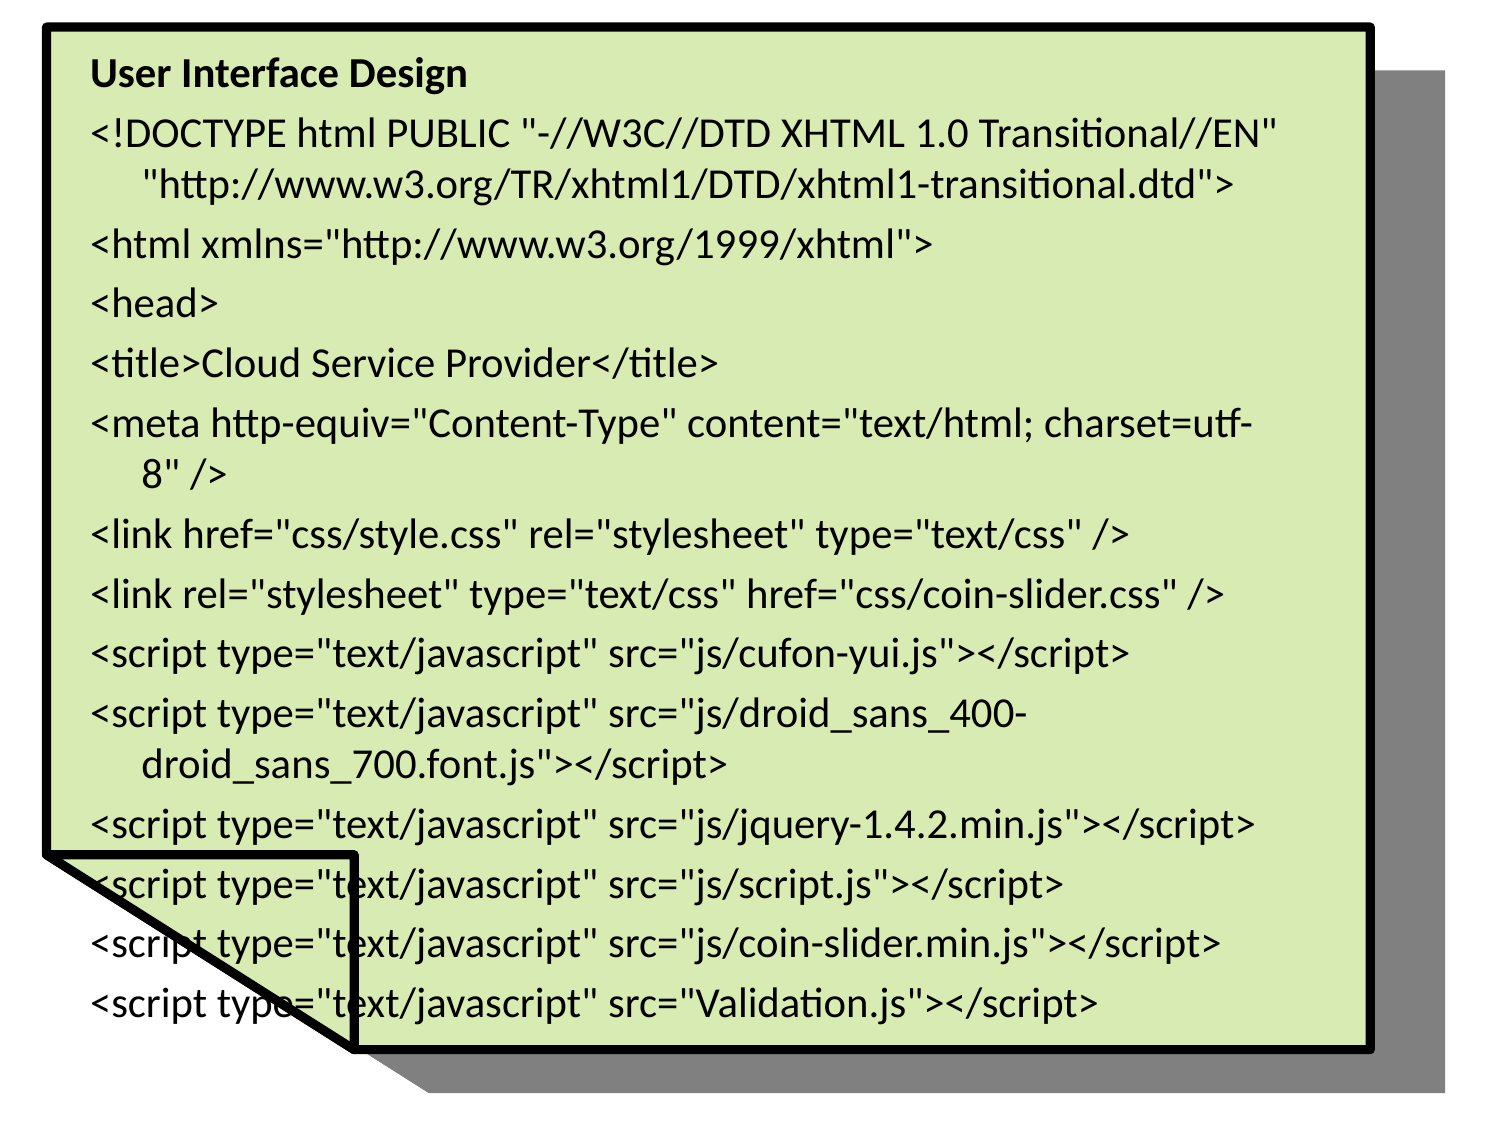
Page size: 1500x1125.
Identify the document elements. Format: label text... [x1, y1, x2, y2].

list User Interface Design <!DOCTYPE html PUBLIC "-//W3C//DTD XHTML 1.0 Transitional//EN" "http://www.w3.org/TR/xhtml1/DTD/xhtml1-transitional.dtd"> <html xmlns="http://www.w3.org/1999/xhtml"> <head> <title>Cloud Service Provider</title> <meta http-equiv="Content-Type" content="text/html; charset=utf-8" /> <link href="css/style.css" rel="stylesheet" type="text/css" /> <link rel="stylesheet" type="text/css" href="css/coin-slider.css" /> <script type="text/javascript" src="js/cufon-yui.js"></script> <script type="text/javascript" src="js/droid_sans_400-droid_sans_700.font.js"></script> <script type="text/javascript" src="js/jquery-1.4.2.min.js"></script> <script type="text/javascript" src="js/script.js"></script> <script type="text/javascript" src="js/coin-slider.min.js"></script> <script type="text/javascript" src="Validation.js"></script> [75, 37, 1338, 1063]
